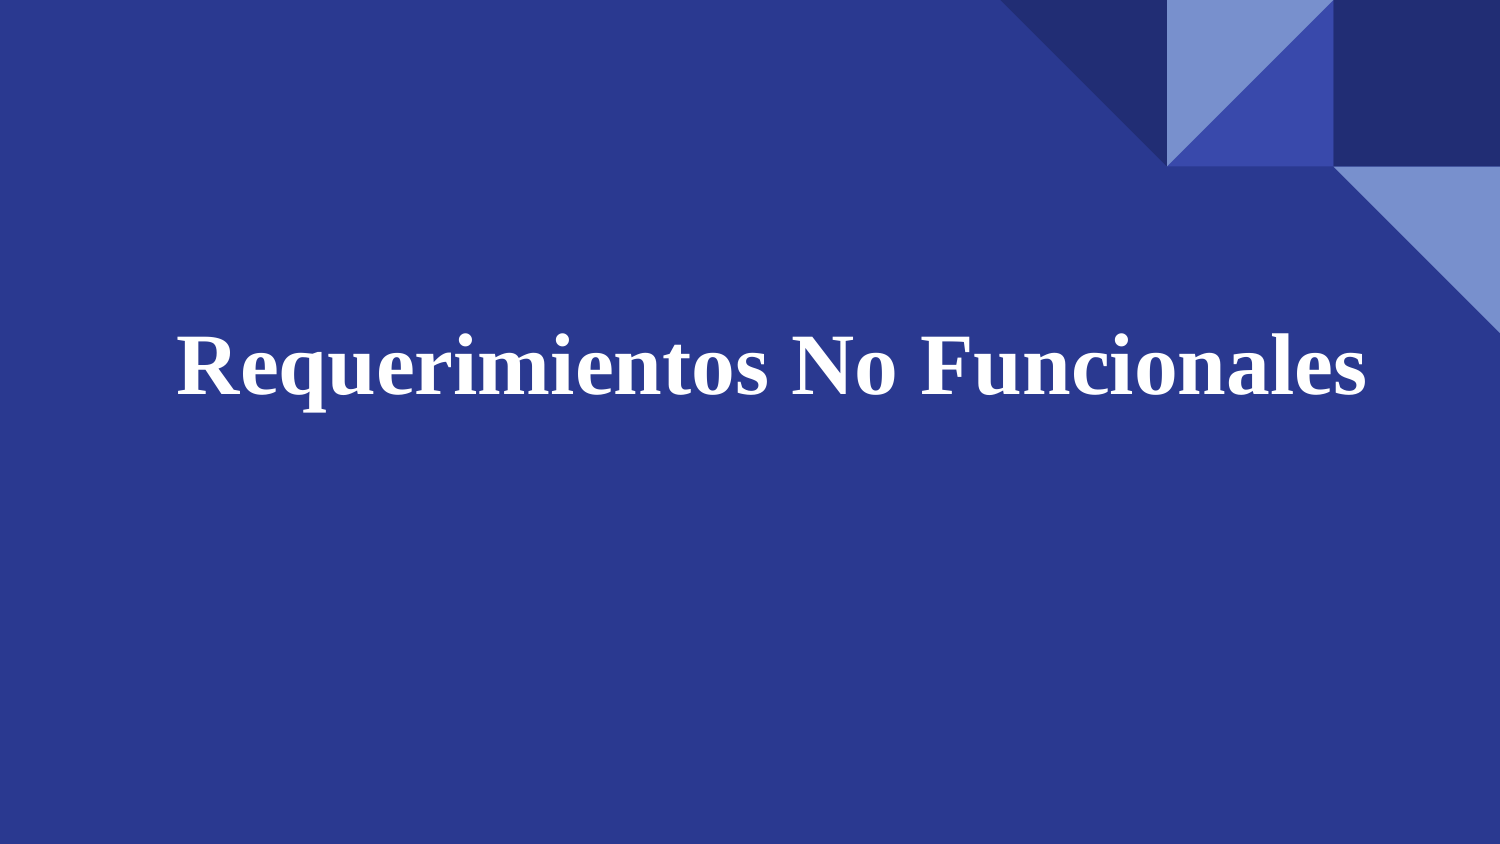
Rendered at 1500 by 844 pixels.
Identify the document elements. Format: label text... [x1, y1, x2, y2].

title Requerimientos No Funcionales [98, 291, 1447, 429]
